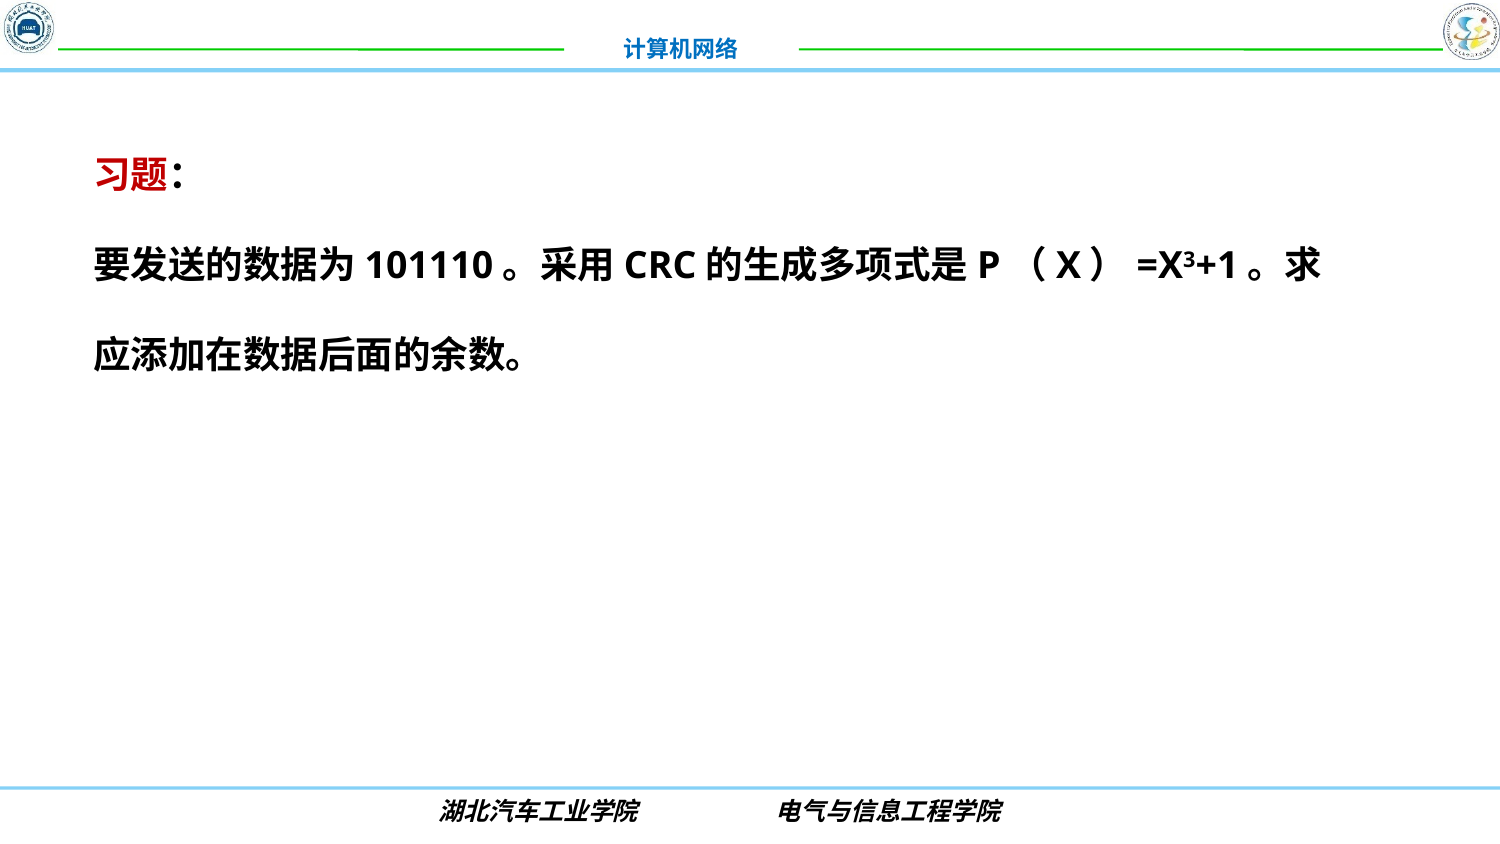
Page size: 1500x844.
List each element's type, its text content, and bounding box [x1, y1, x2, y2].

picture [0, 0, 58, 57]
text_box 习题： 要发送的数据为101110。采用CRC的生成多项式是P（X）=X3+1。求应添加在数据后面的余数。 [78, 99, 1354, 384]
picture [1443, 3, 1500, 60]
